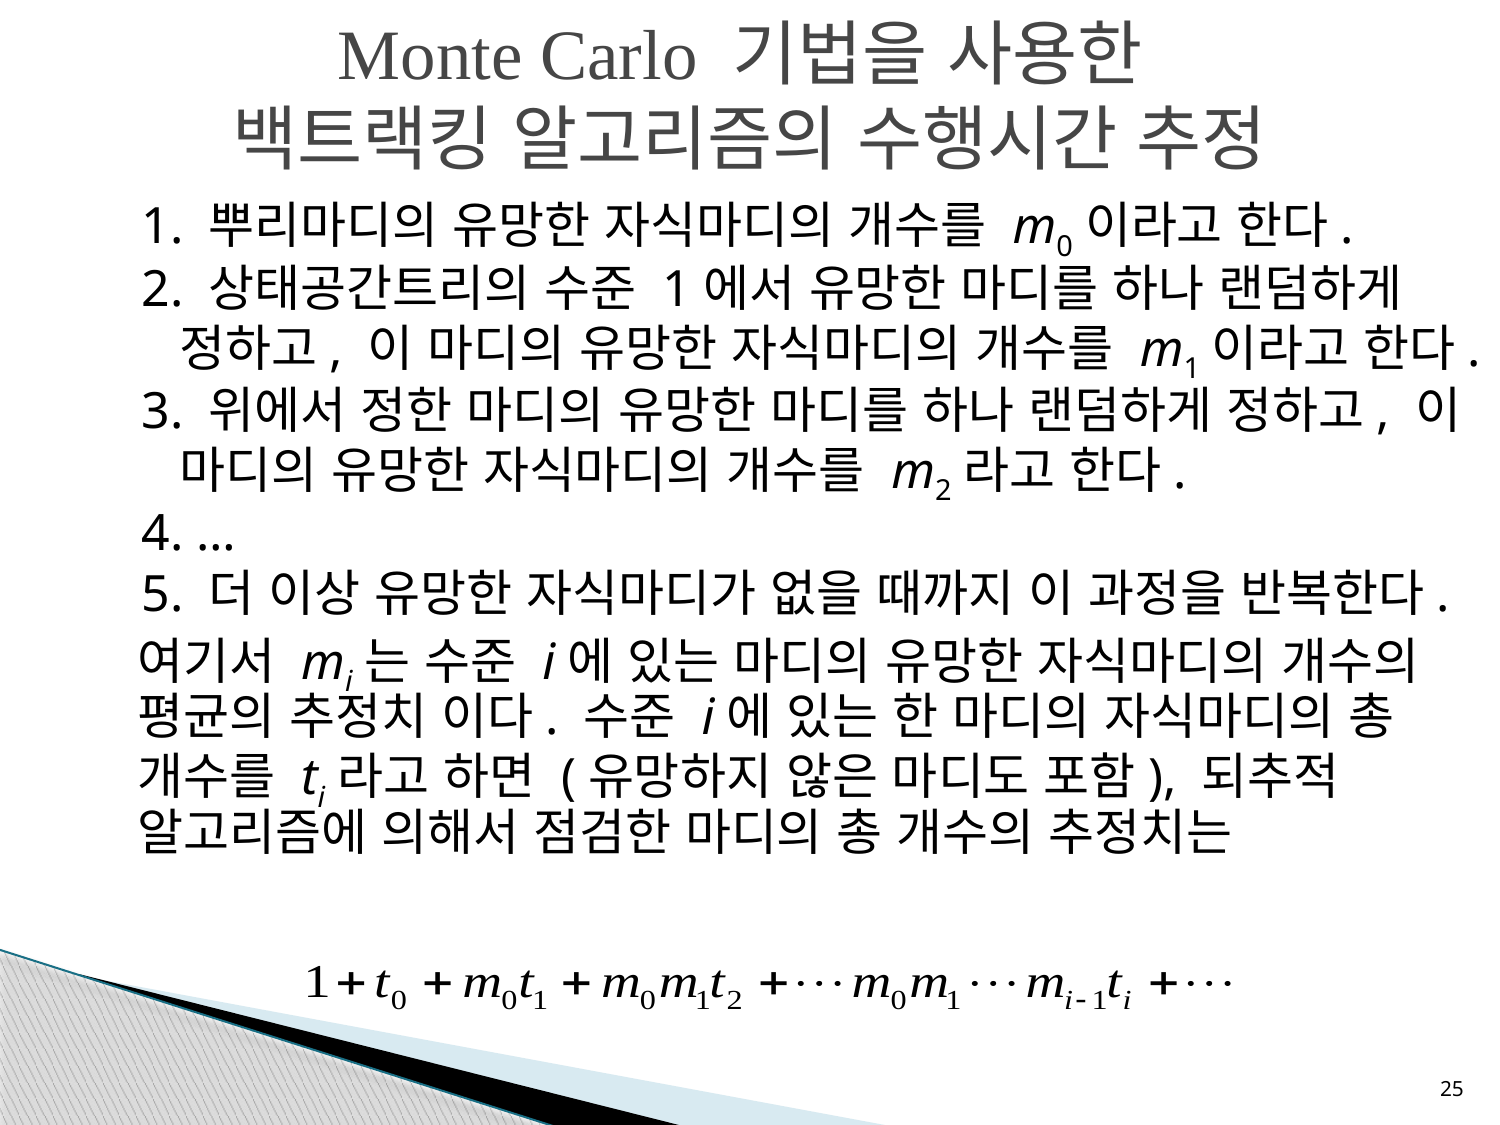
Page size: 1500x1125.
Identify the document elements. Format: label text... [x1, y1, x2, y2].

slide_number 25 [1418, 1051, 1479, 1112]
list 1. 뿌리마디의 유망한 자식마디의 개수를 m0이라고 한다. 2. 상태공간트리의 수준 1에서 유망한 마디를 하나 랜덤하게 정하고, 이 마디의 유망한 자식마디의 개수를 m1이라고 한다. 3. 위에서 정한 마디의 유망한 마디를 하나 랜덤하게 정하고, 이 마디의 유망한 자식마디의 개수를 m2라고 한다. 4. … 5. 더 이상 유망한 자식마디가 없을 때까지 이 과정을 반복한다. 여기서 mi는 수준 i에 있는 마디의 유망한 자식마디의 개수의 평균의 추정치 이다. 수준 i에 있는 한 마디의 자식마디의 총 개수를 ti라고 하면 (유망하지 않은 마디도 포함), 되추적 알고리즘에 의해서 점검한 마디의 총 개수의 추정치는 [62, 187, 1500, 1013]
text_box Monte Carlo 기법을 사용한 백트랙킹 알고리즘의 수행시간 추정 [24, 0, 1475, 188]
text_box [300, 949, 1245, 1022]
